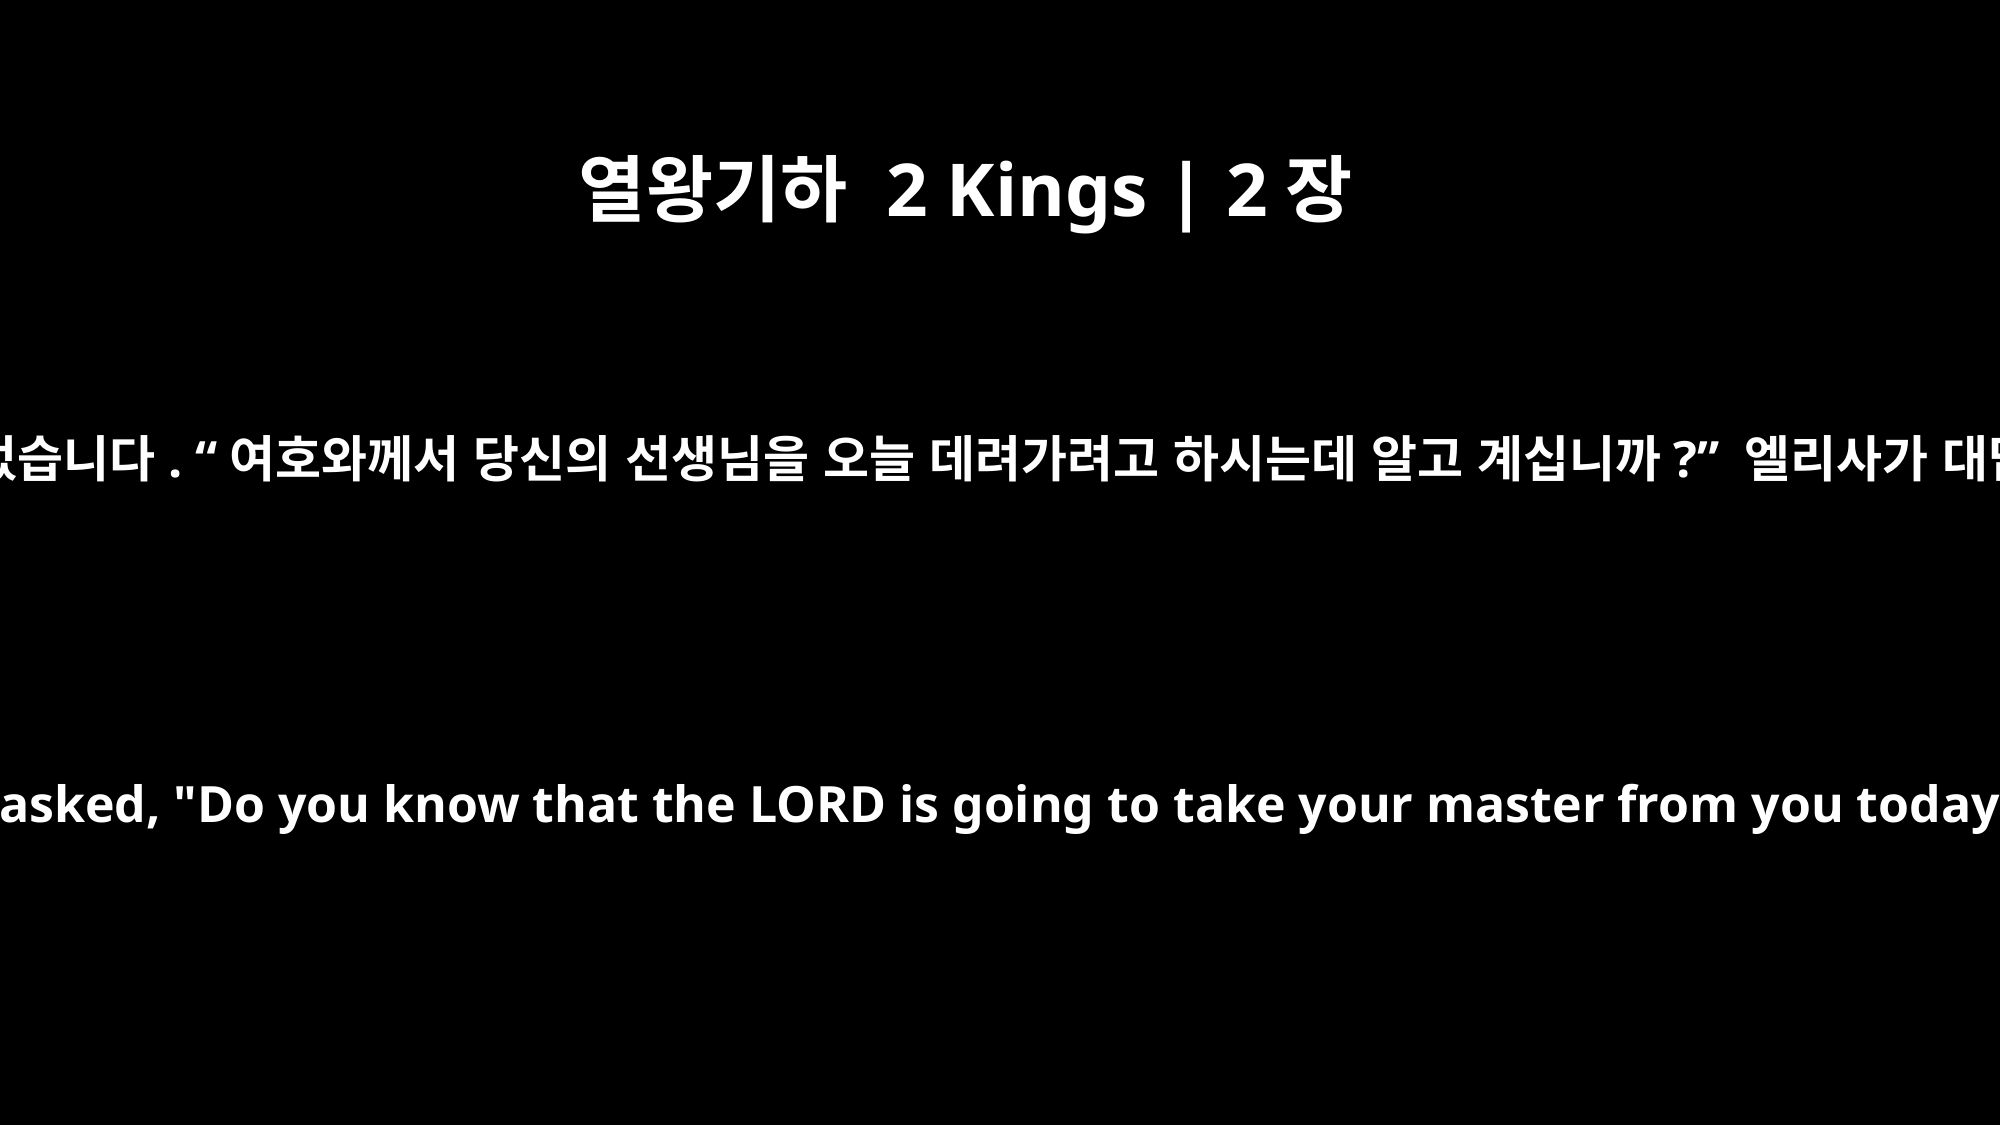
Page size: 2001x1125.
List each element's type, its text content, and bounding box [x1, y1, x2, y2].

text_box The company of the prophets at Bethel came out to Elisha and asked, "Do you know that the LORD is going to take your master from you today?" "Yes, I know," Elisha replied, "but do not speak of it." [0, 764, 2000, 840]
text_box 열왕기하 2 Kings | 2장 [564, 136, 1368, 239]
text_box 3 벧엘에 있던 예언자의 제자들이 엘리사에게 나와 물었습니다. “여호와께서 당신의 선생님을 오늘 데려가려고 하시는데 알고 계십니까?” 엘리사가 대답했습니다. “나도 알고 있으니 조용히 하여라.” [0, 359, 2000, 495]
